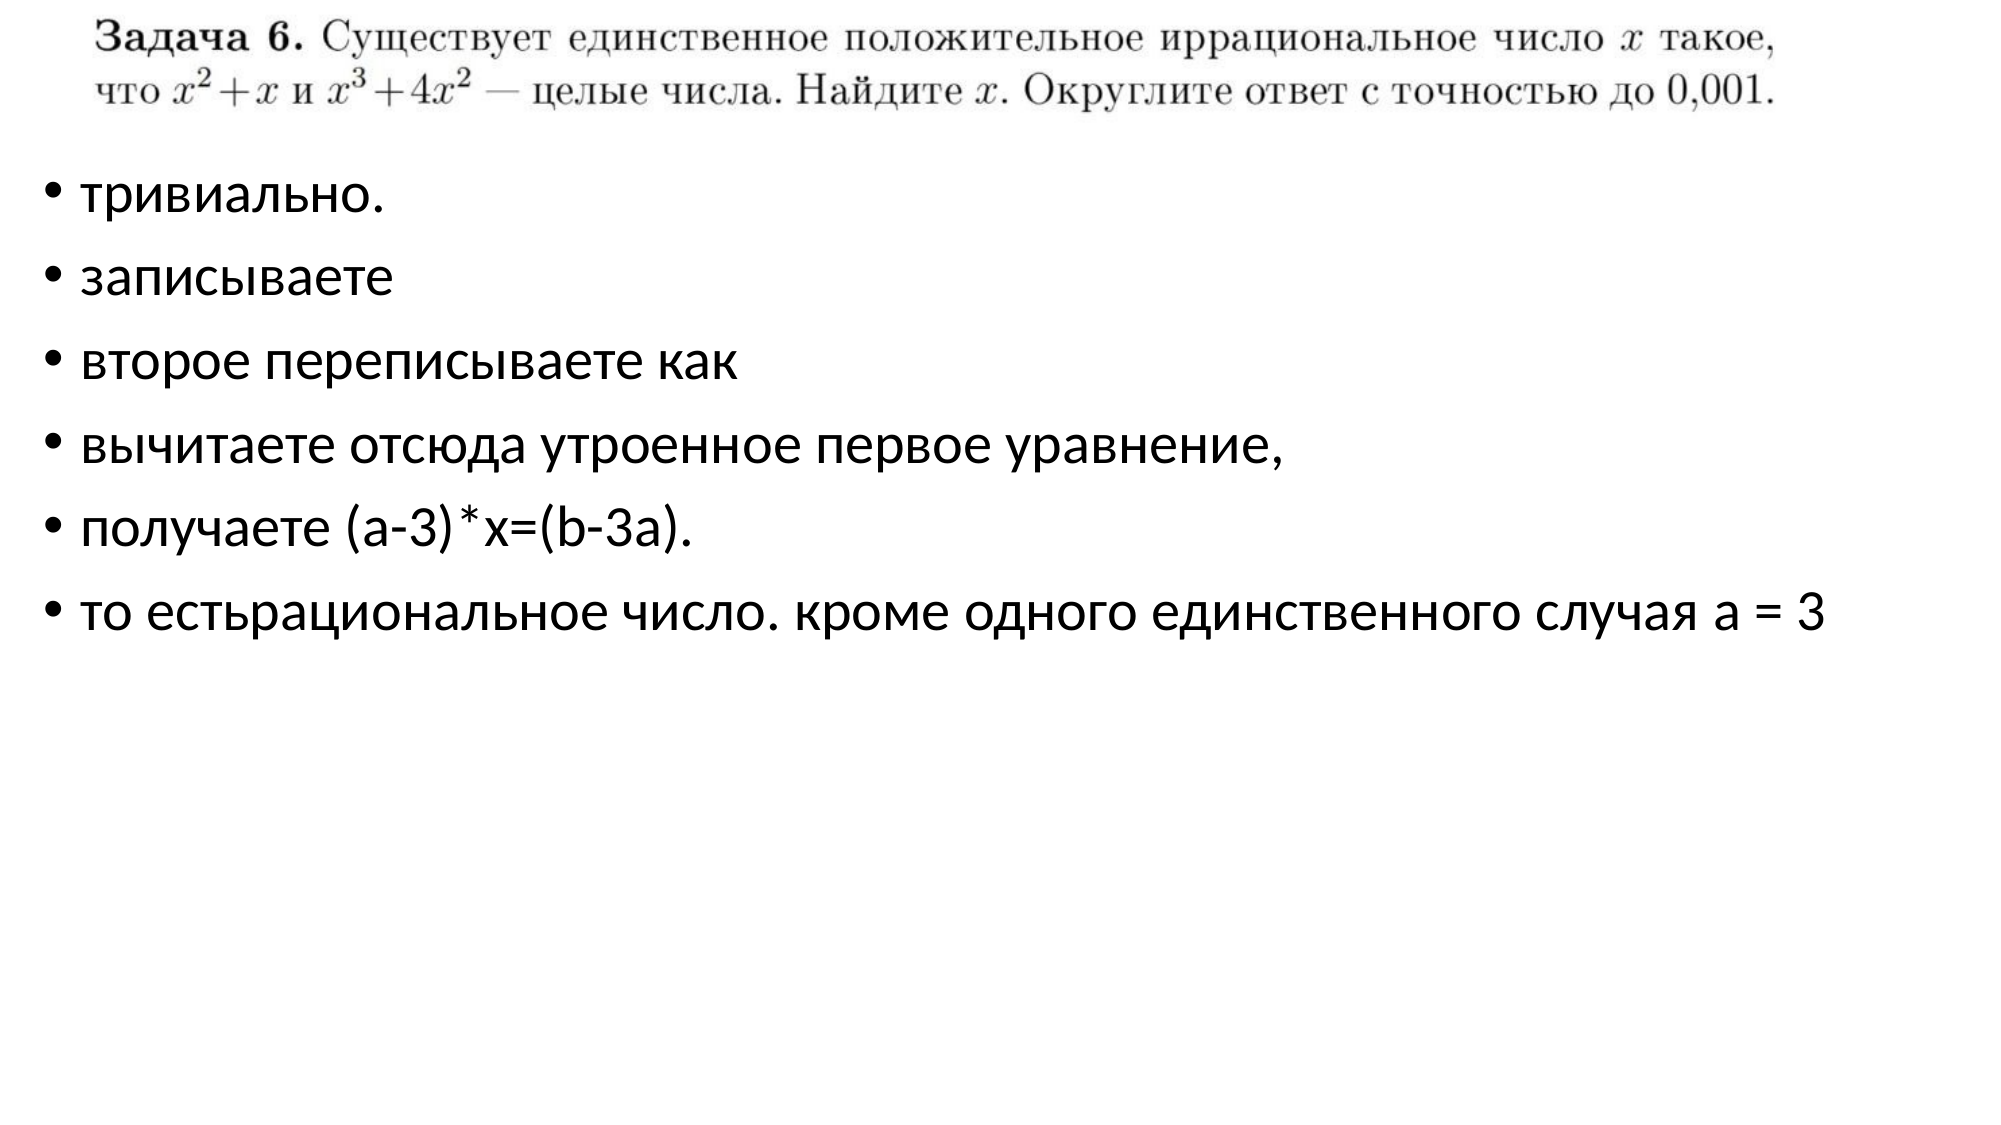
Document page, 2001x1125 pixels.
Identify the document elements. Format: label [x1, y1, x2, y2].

list [82, 0, 1787, 133]
